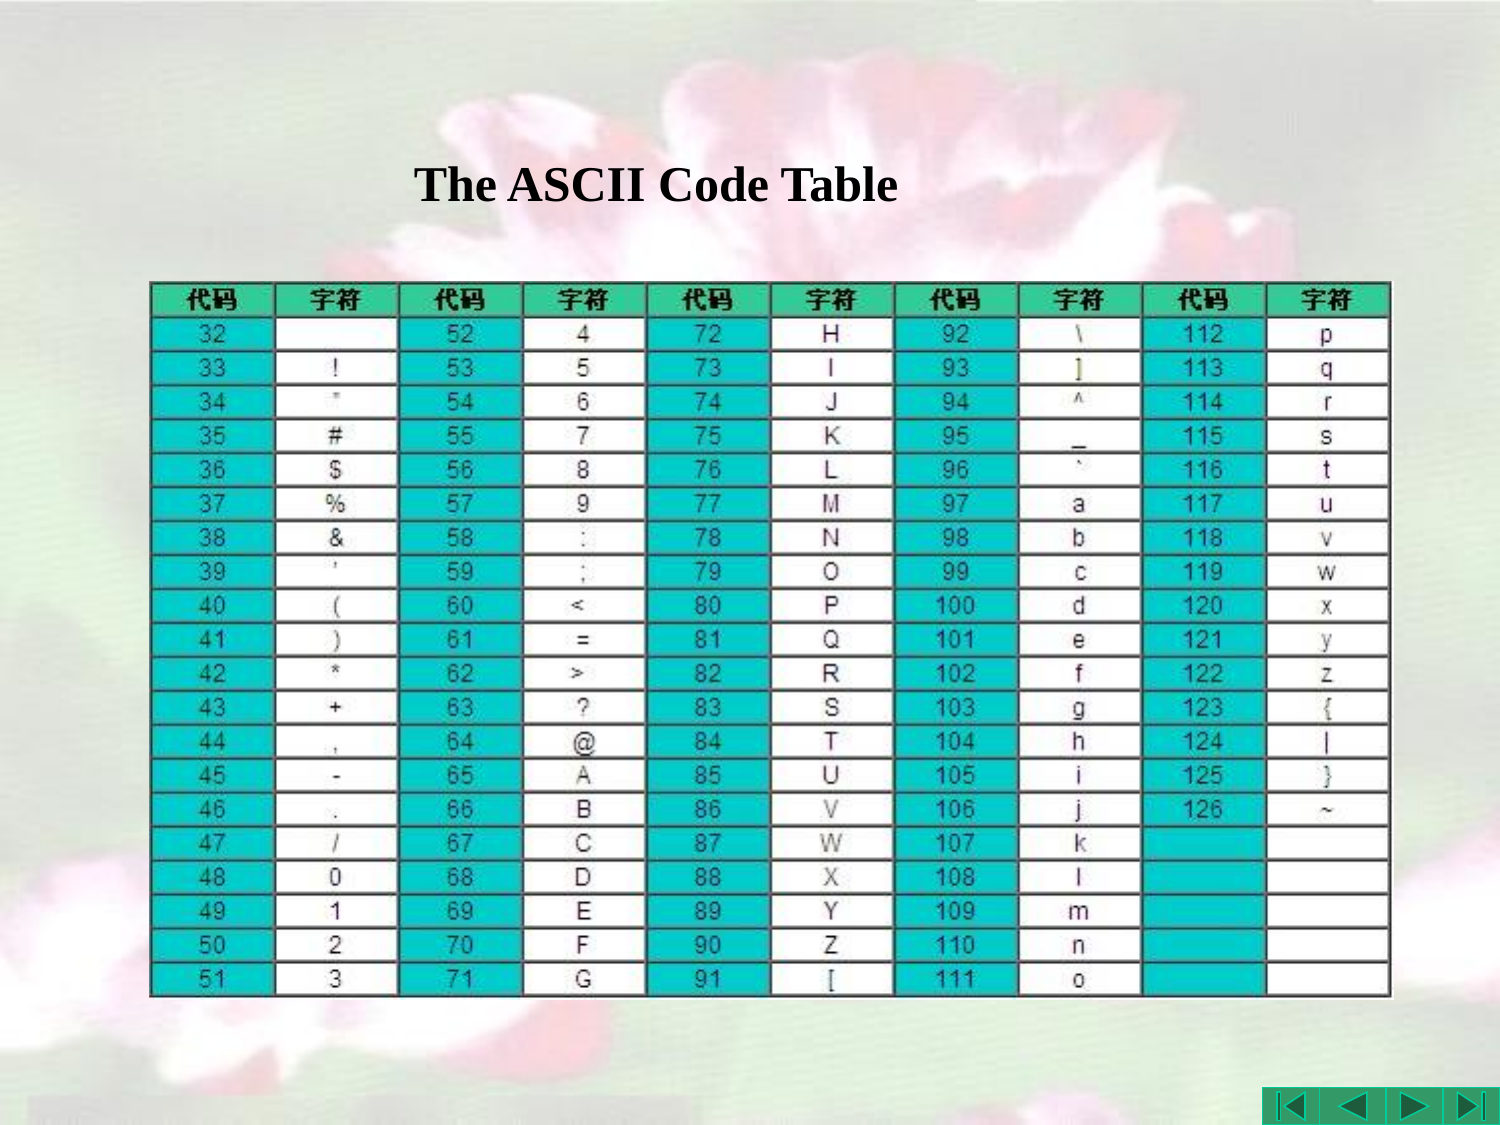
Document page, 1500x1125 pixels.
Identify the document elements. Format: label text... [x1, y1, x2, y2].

picture [0, 0, 1500, 1125]
title The ASCII Code Table [112, 125, 1200, 238]
